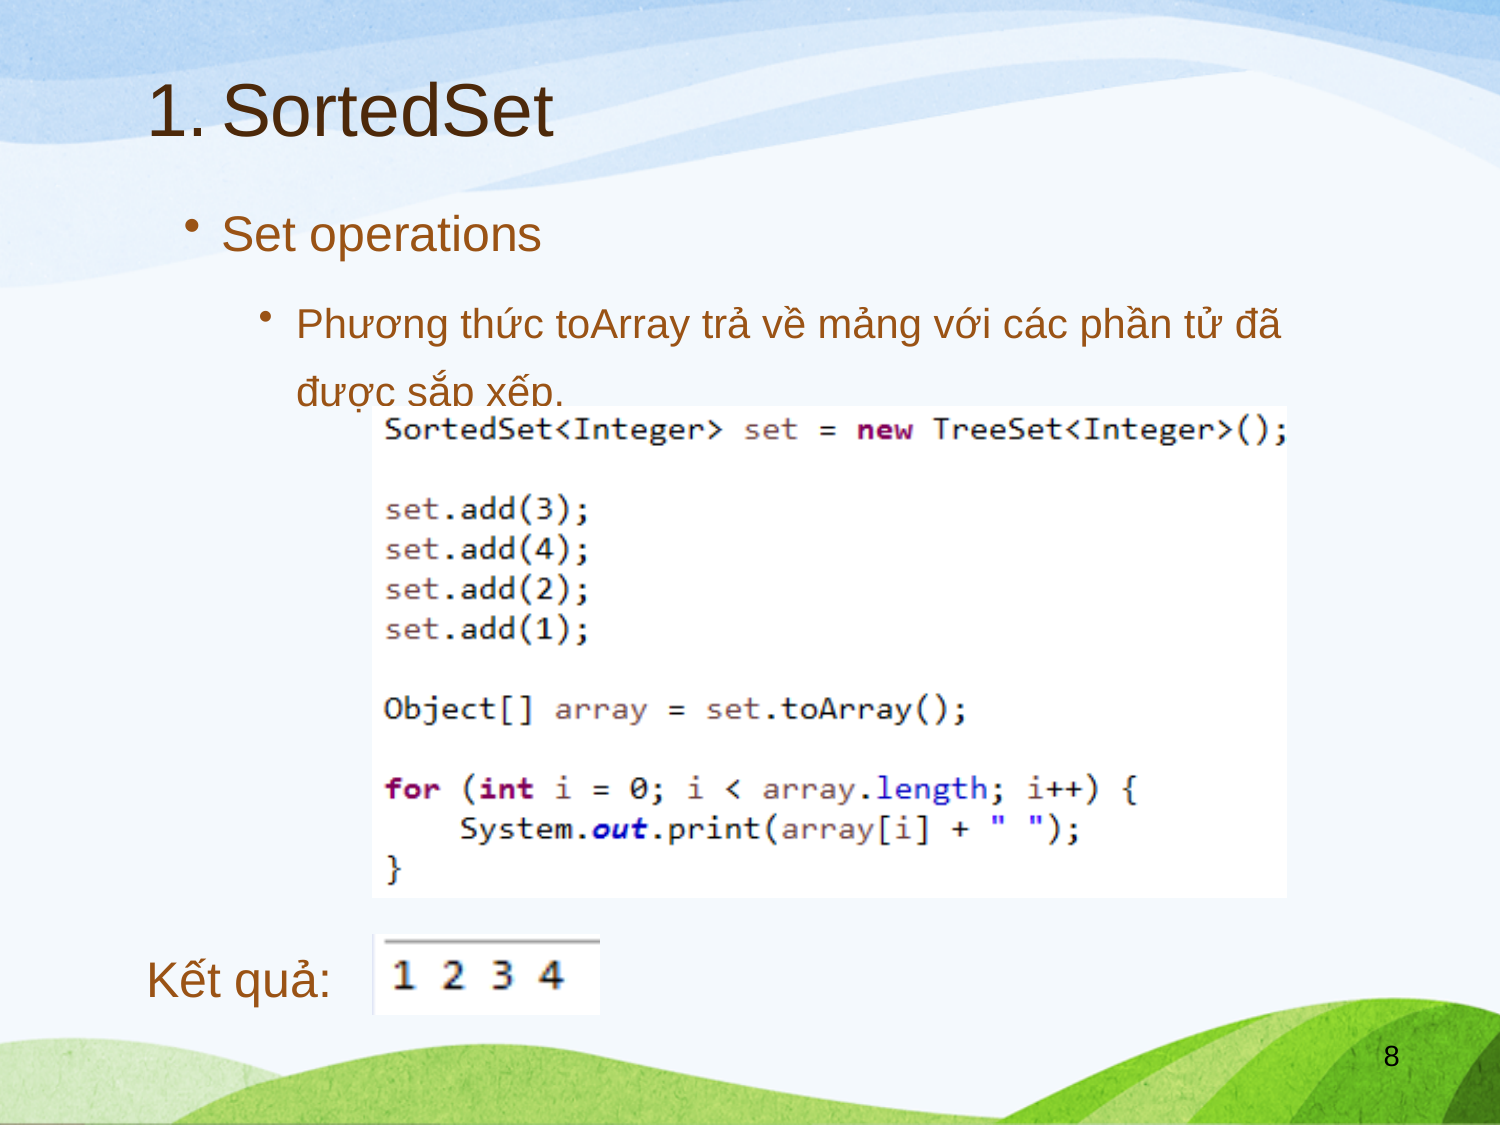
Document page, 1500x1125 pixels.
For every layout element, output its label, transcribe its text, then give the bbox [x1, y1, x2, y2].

picture [0, 0, 1500, 1125]
slide_number 8 [1368, 1036, 1463, 1074]
list Set operations Phương thức toArray trả về mảng với các phần tử đã được sắp xếp. Kết quả: [131, 171, 1369, 982]
title SortedSet [131, 50, 1369, 161]
